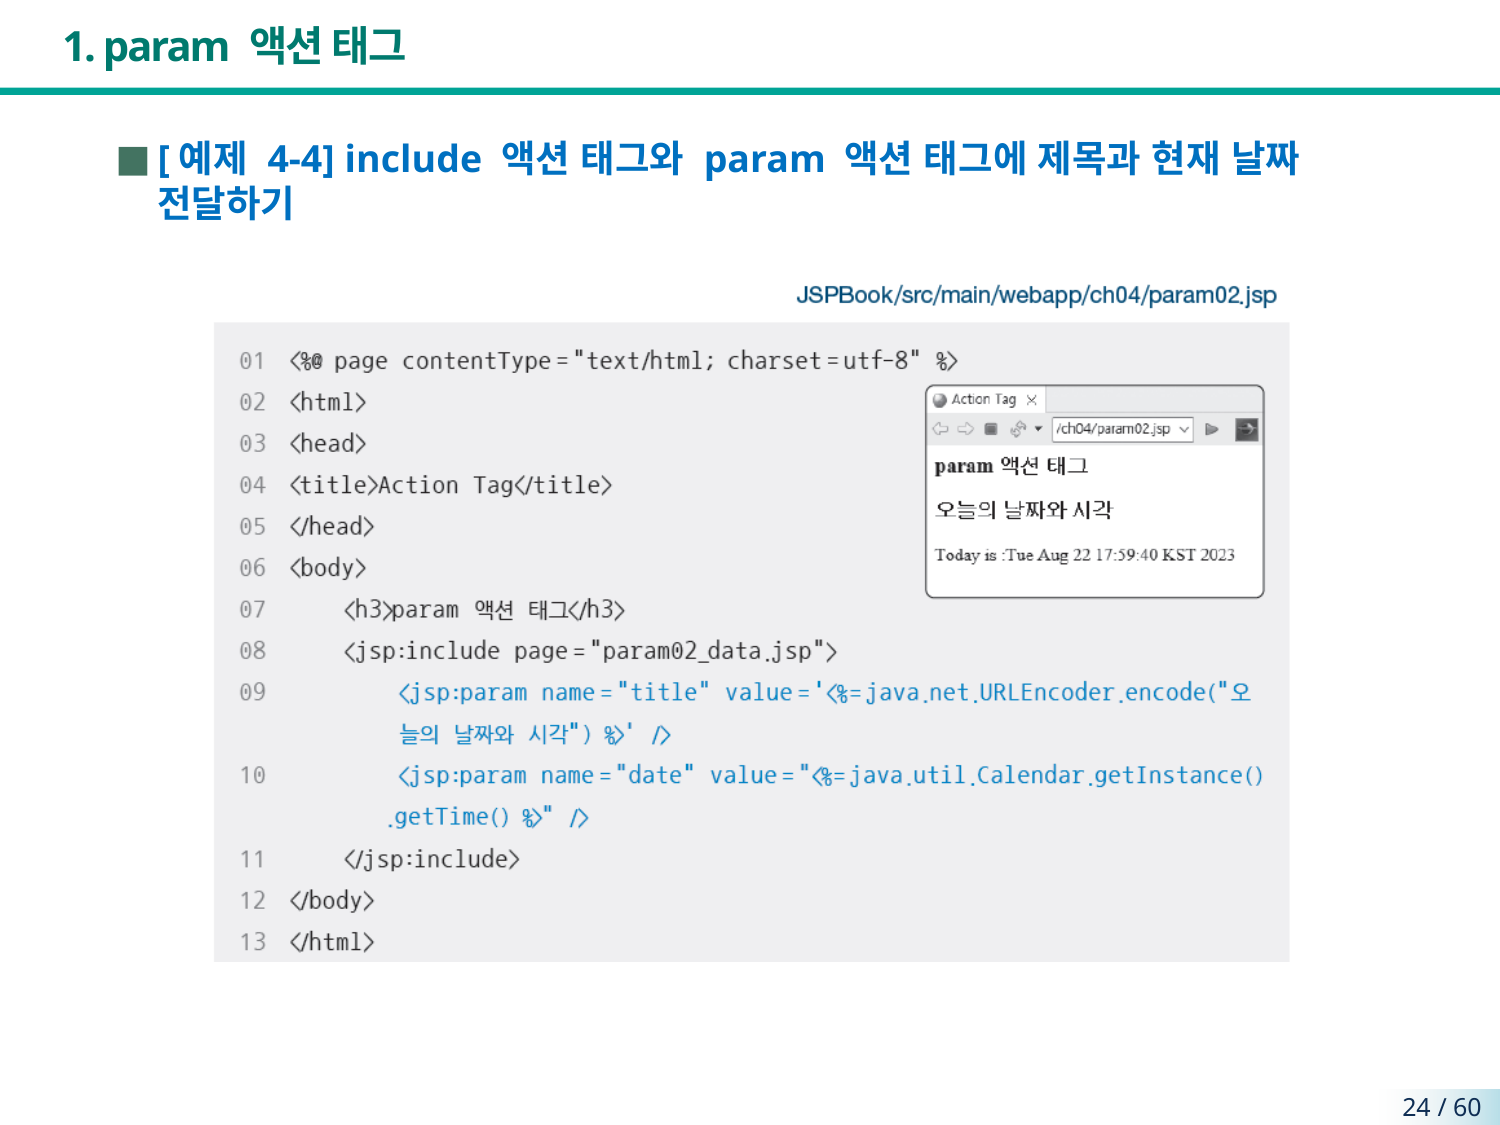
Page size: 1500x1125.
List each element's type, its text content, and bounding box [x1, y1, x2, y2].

title 1. param 액션 태그 [47, 5, 1325, 84]
picture [209, 272, 1291, 962]
list [예제 4-4] include 액션 태그와 param 액션 태그에 제목과 현재 날짜 전달하기 [100, 127, 1459, 1050]
